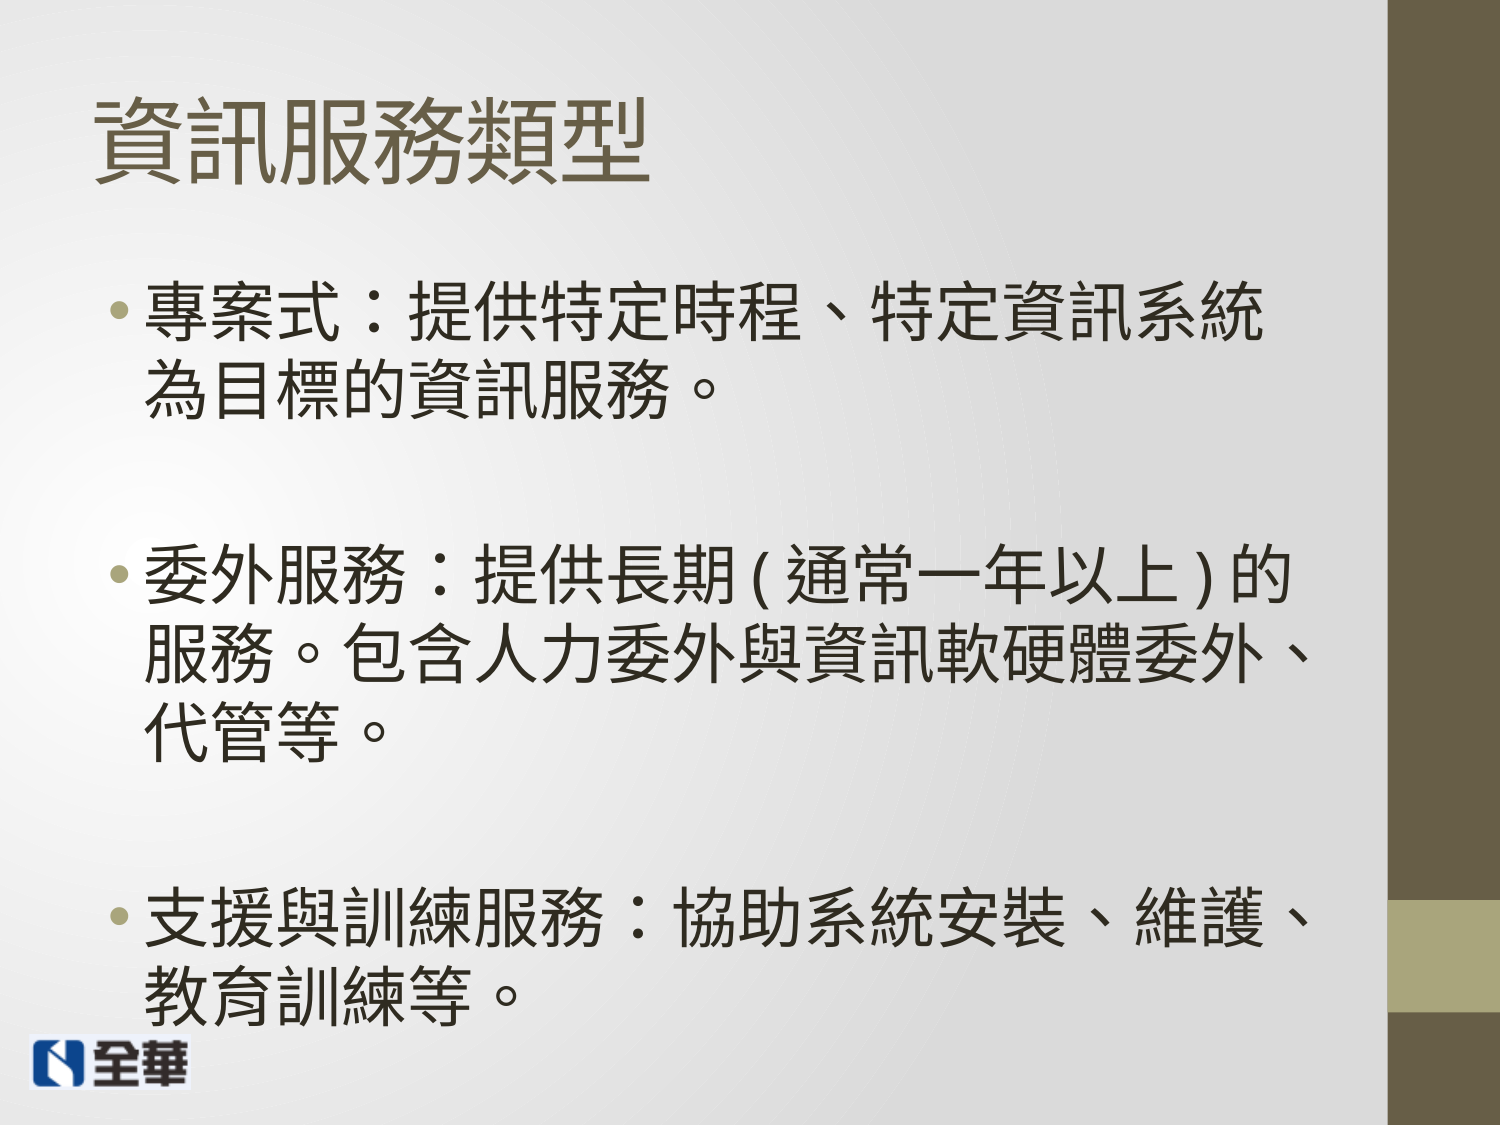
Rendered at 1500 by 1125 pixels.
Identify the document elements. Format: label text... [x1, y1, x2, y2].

list 專案式：提供特定時程、特定資訊系統為目標的資訊服務。 委外服務：提供長期(通常一年以上)的服務。包含人力委外與資訊軟硬體委外、代管等。 支援與訓練服務：協助系統安裝、維護、教育訓練等。 [75, 262, 1325, 1050]
picture [29, 1034, 191, 1090]
title 資訊服務類型 [75, 45, 1325, 233]
